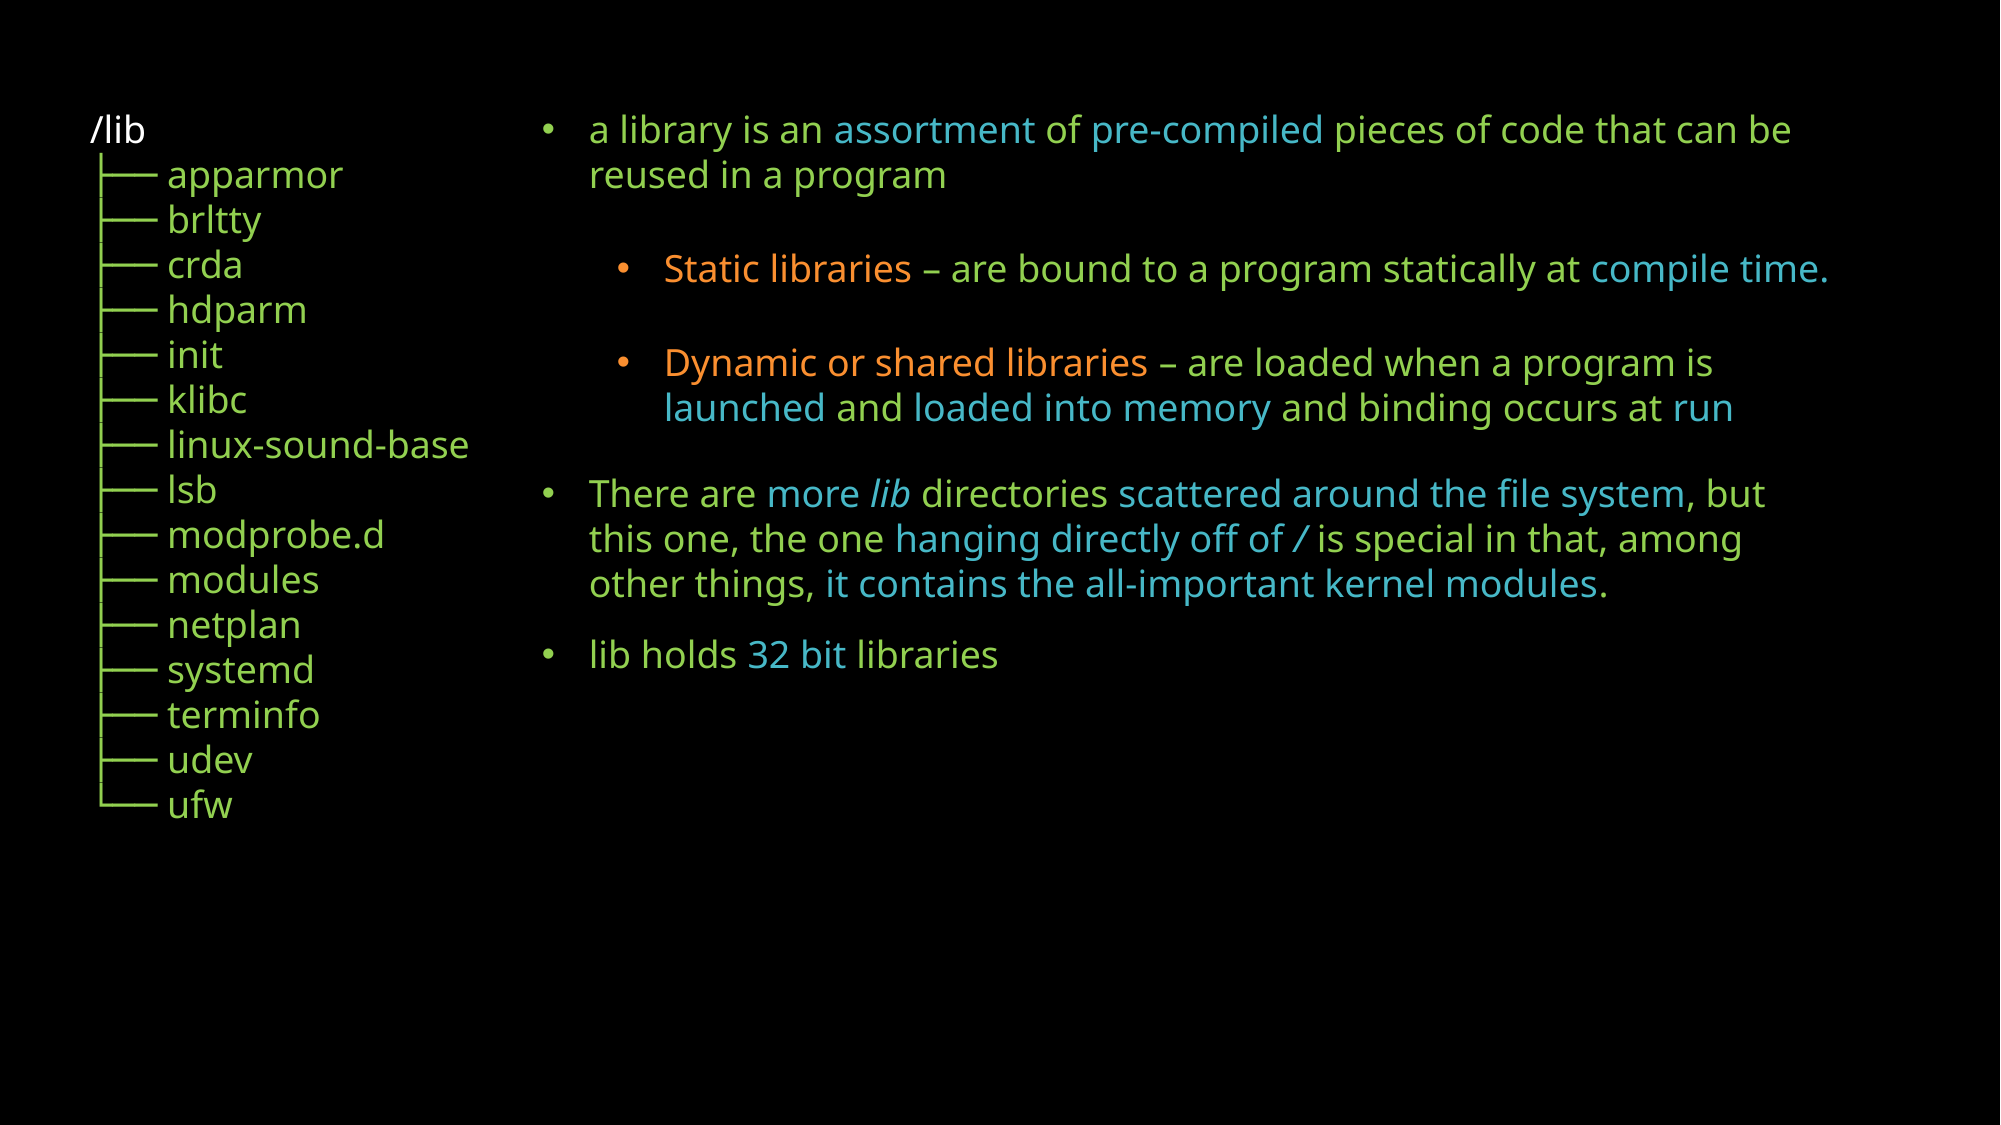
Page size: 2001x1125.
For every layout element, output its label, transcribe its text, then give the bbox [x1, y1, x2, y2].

text_box Static libraries – are bound to a program statically at compile time. [527, 237, 1865, 343]
text_box Dynamic or shared libraries – are loaded when a program is launched and loaded into memory and binding occurs at run [527, 331, 1863, 437]
text_box There are more lib directories scattered around the file system, but this one, the one hanging directly off of / is special in that, among other things, it contains the all-important kernel modules. [527, 462, 1790, 613]
text_box a library is an assortment of pre-compiled pieces of code that can be reused in a program [527, 98, 1865, 204]
text_box lib holds 32 bit libraries [527, 623, 1790, 684]
text_box /lib ├── apparmor ├── brltty ├── crda ├── hdparm ├── init ├── klibc ├── linux-sound-base ├── lsb ├── modprobe.d ├── modules ├── netplan ├── systemd ├── terminfo ├── udev └── ufw [75, 98, 500, 879]
